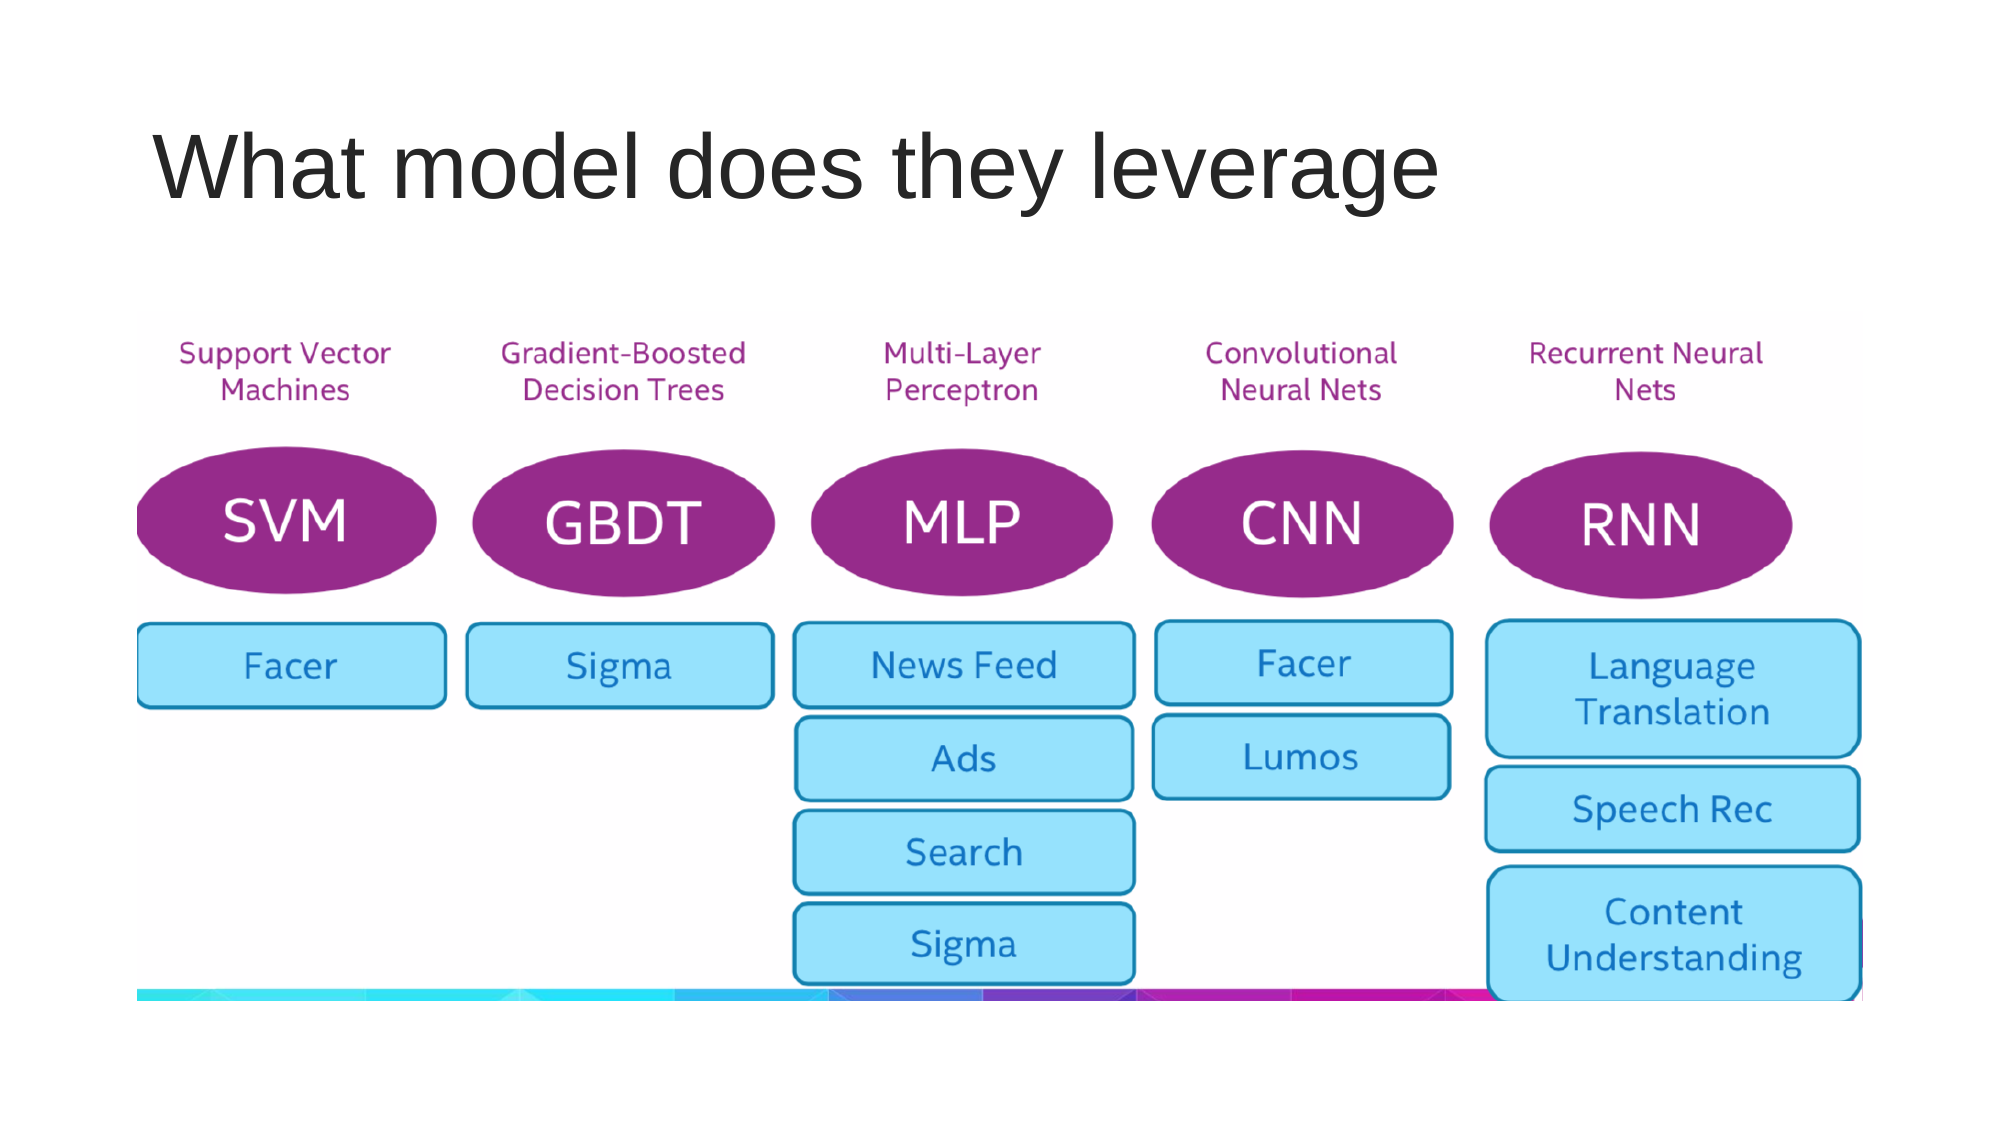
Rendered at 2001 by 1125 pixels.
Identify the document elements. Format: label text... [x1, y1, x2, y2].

title What model does they leverage [137, 59, 1863, 278]
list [137, 311, 1863, 1001]
